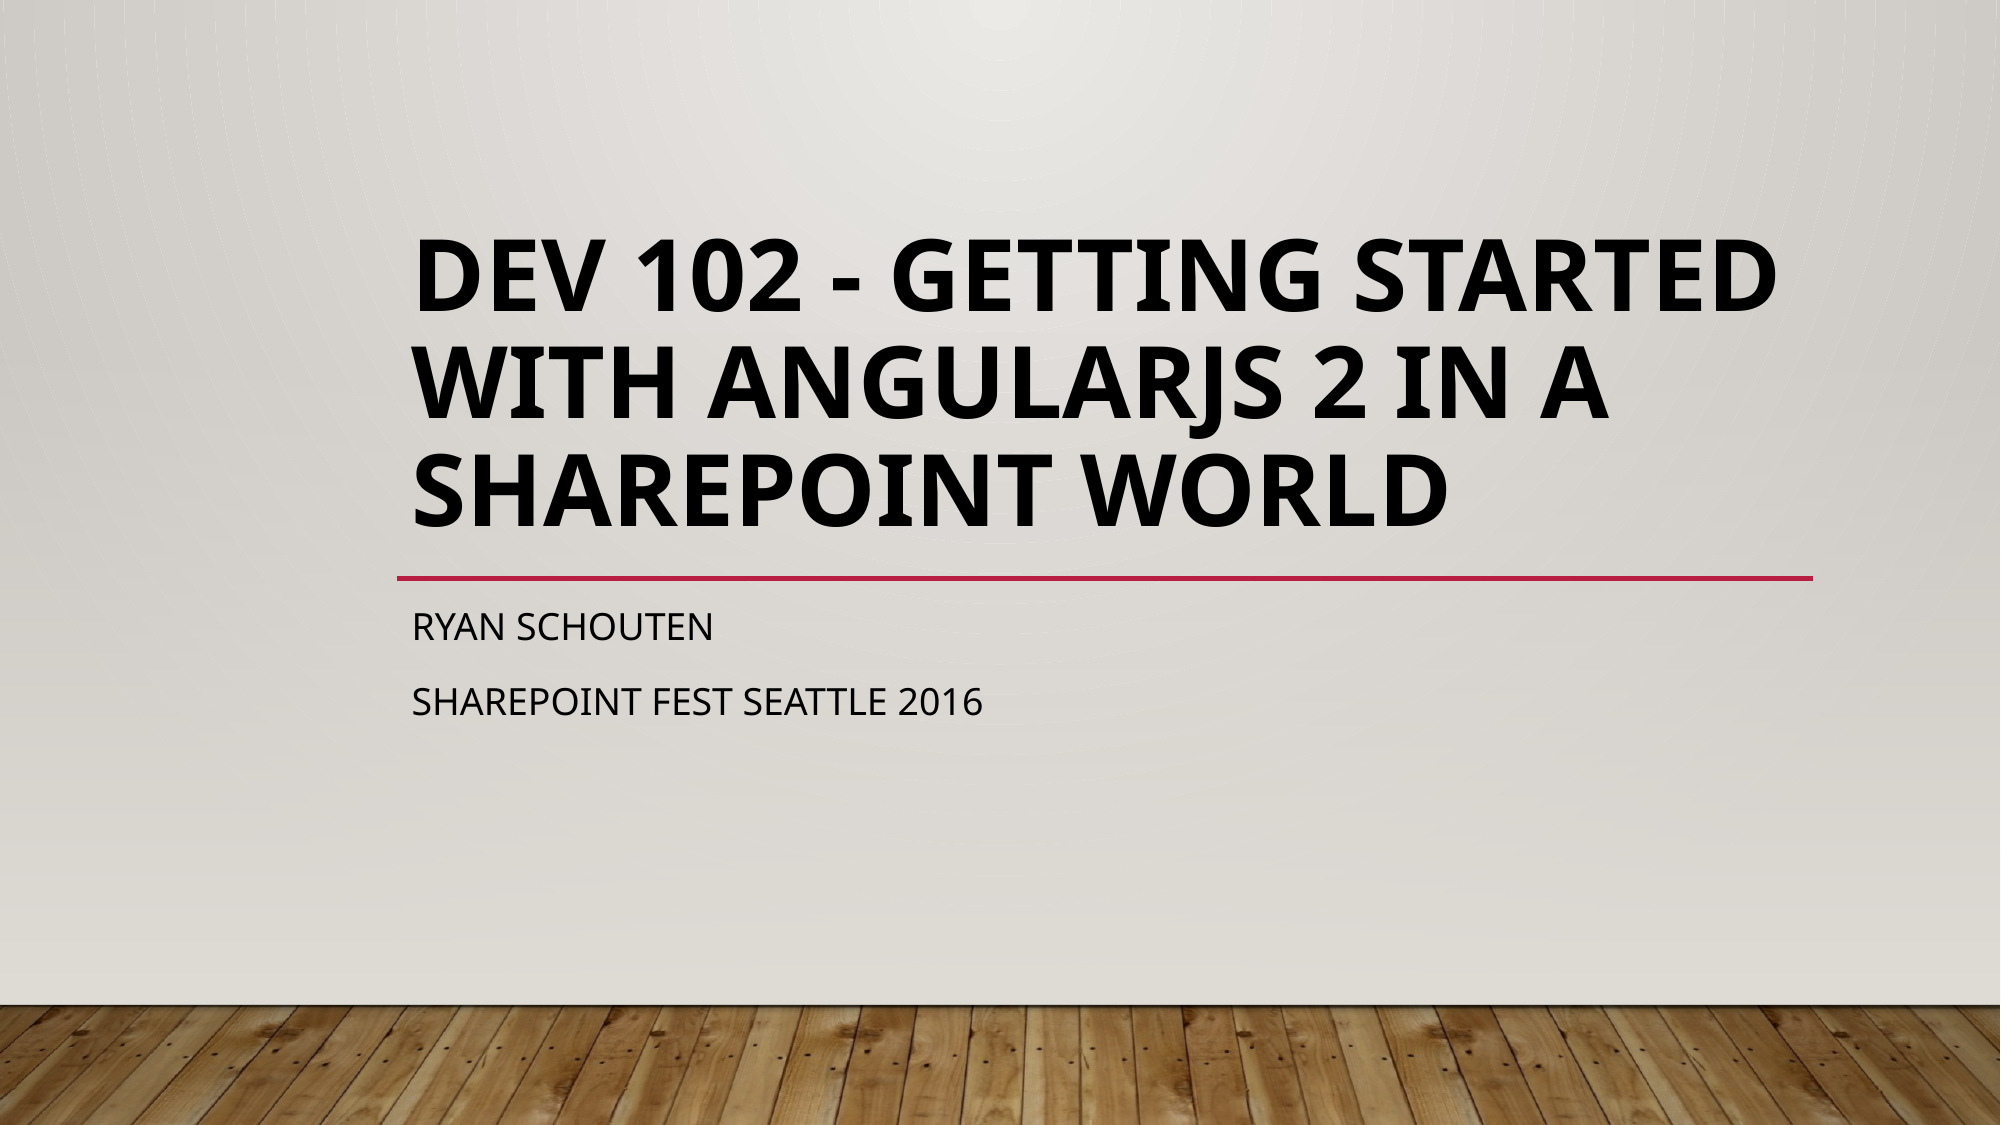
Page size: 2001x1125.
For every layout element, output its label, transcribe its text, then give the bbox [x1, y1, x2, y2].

picture [0, 1005, 2000, 1125]
title DEV 102 - Getting Started with AngularJS 2 in a SharePoint World [396, 131, 1814, 549]
subtitle Ryan Schouten SharePoint Fest Seattle 2016 [396, 579, 1814, 740]
